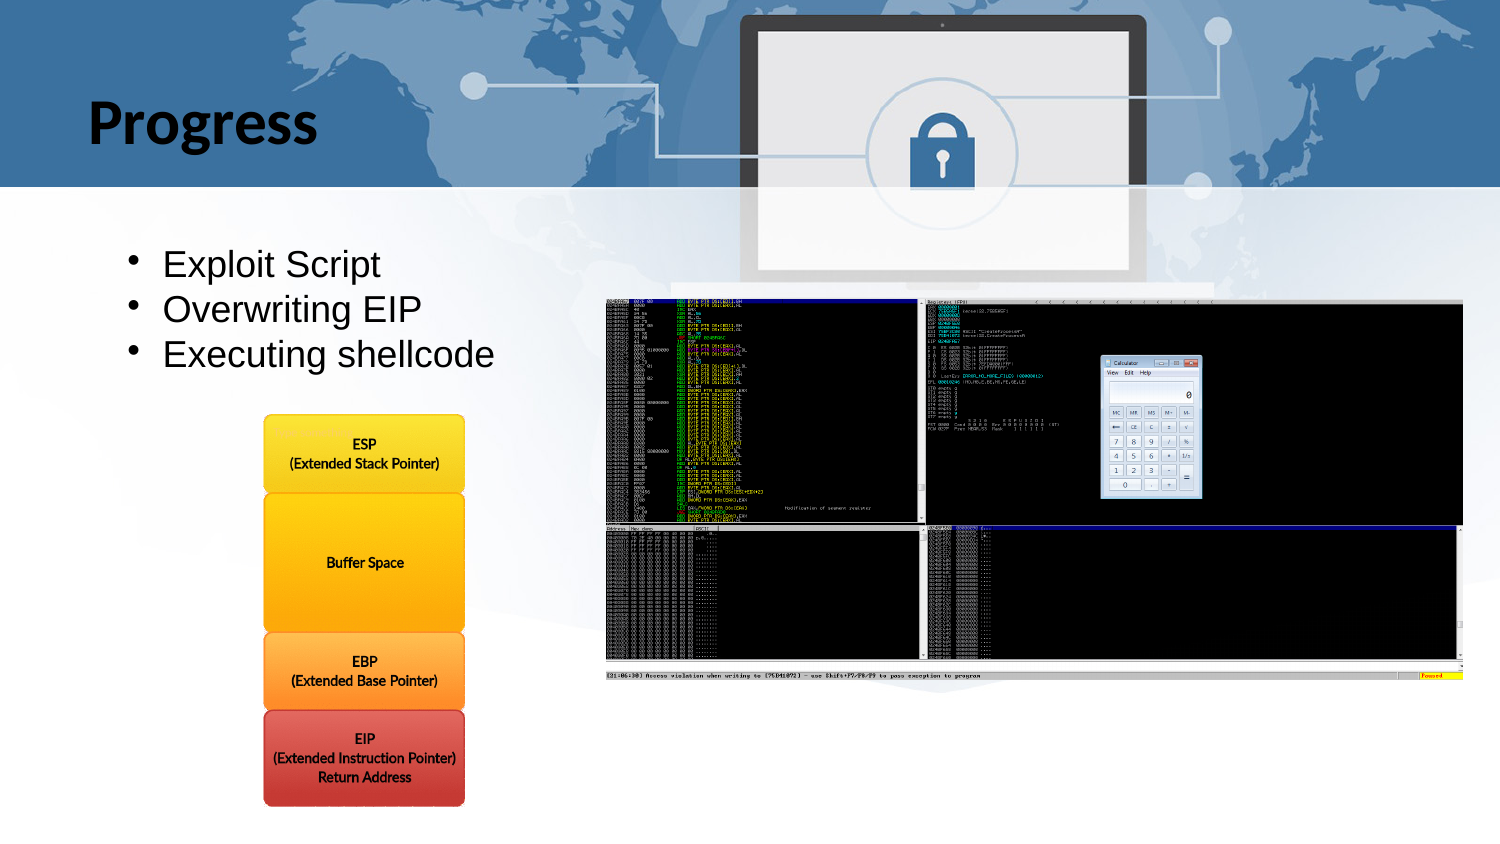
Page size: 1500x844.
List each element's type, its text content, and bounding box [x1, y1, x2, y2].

title Progress [73, 71, 1051, 165]
picture [0, 0, 1500, 844]
text_box Exploit Script Overwriting EIP Executing shellcode [112, 187, 563, 413]
